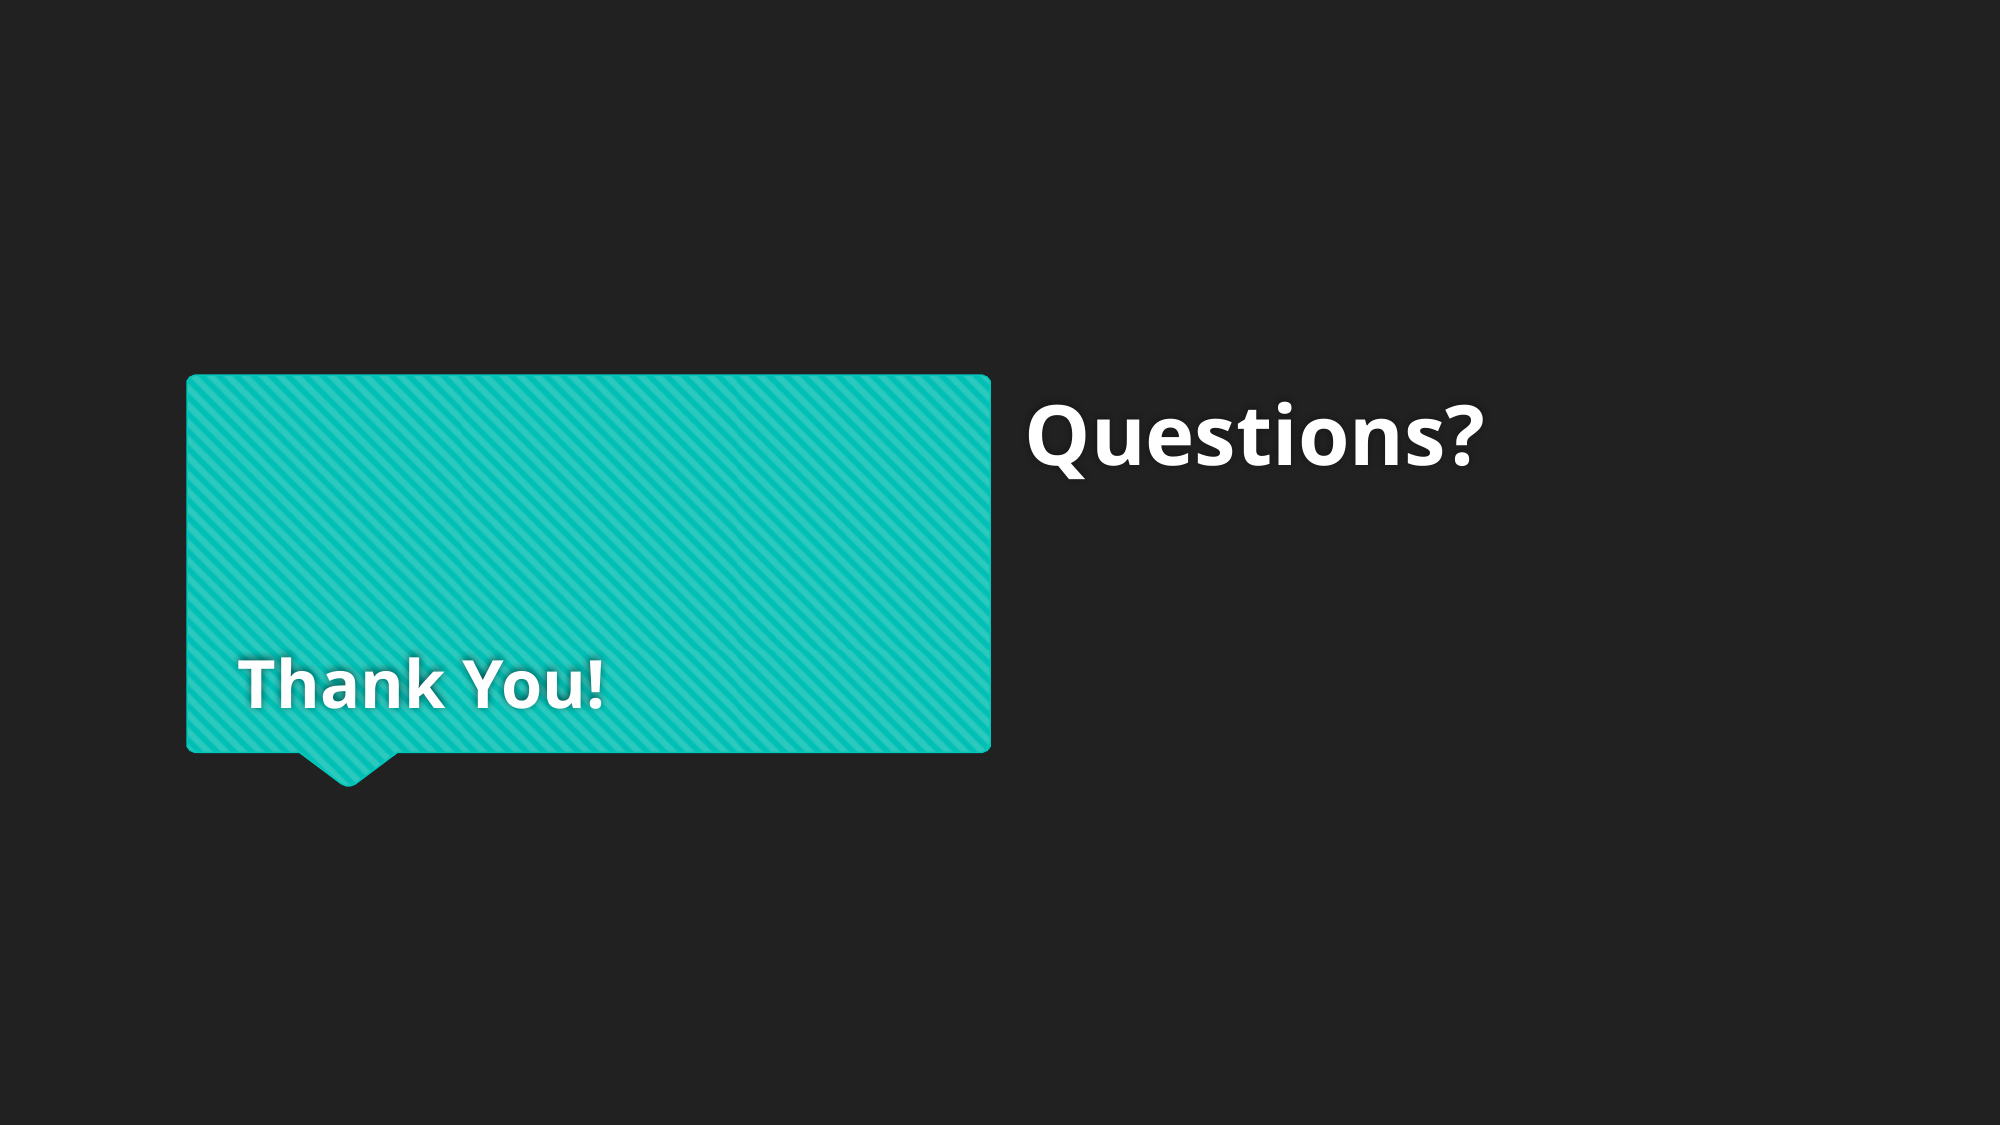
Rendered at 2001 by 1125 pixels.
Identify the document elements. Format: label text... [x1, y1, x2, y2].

list Questions? [1009, 375, 1811, 752]
title Thank You! [222, 399, 942, 729]
